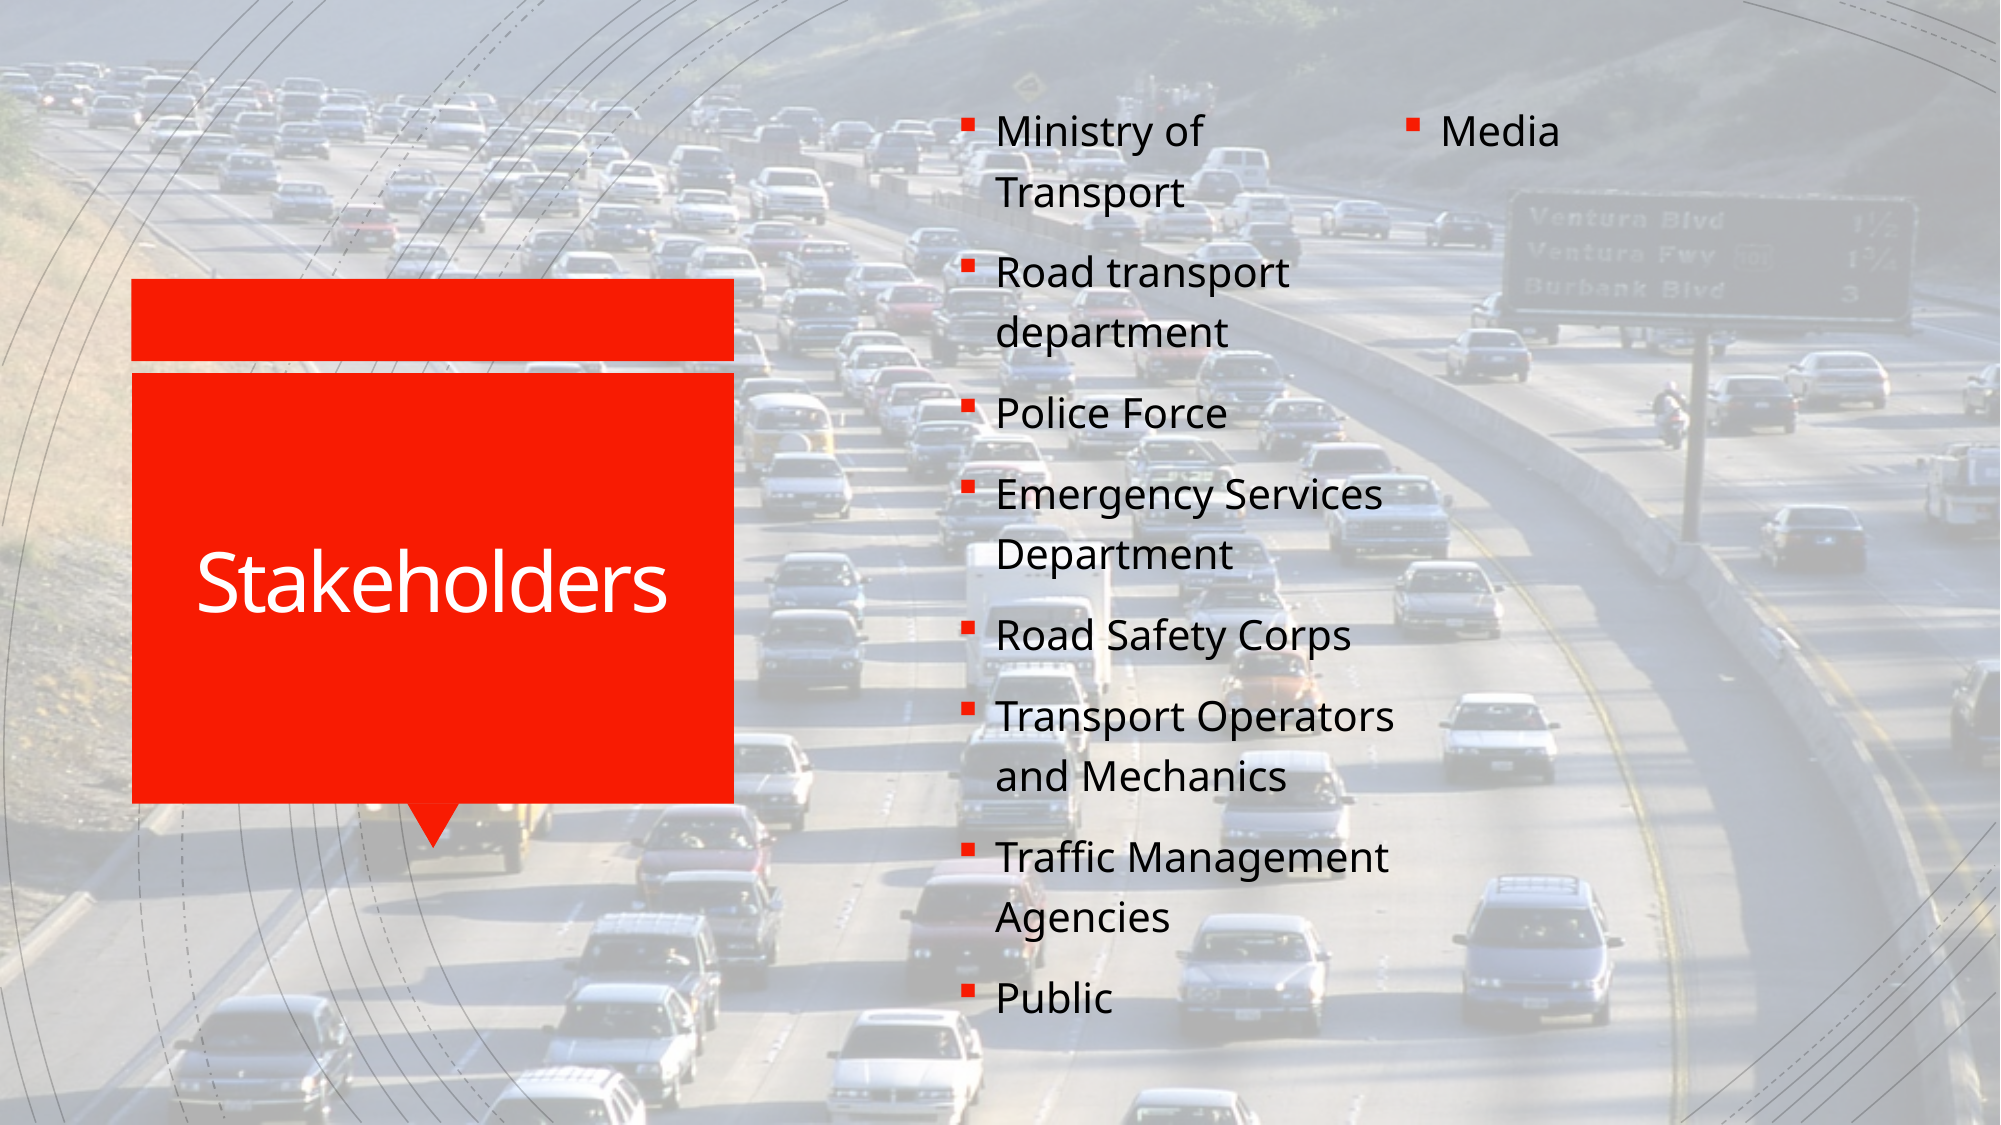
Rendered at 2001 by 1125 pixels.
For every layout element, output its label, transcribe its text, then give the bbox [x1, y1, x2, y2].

title Stakeholders [145, 385, 720, 789]
list Ministry of Transport Road transport department Police Force Emergency Services Department Road Safety Corps Transport Operators and Mechanics Traffic Management Agencies Public Media [942, 73, 1863, 1044]
